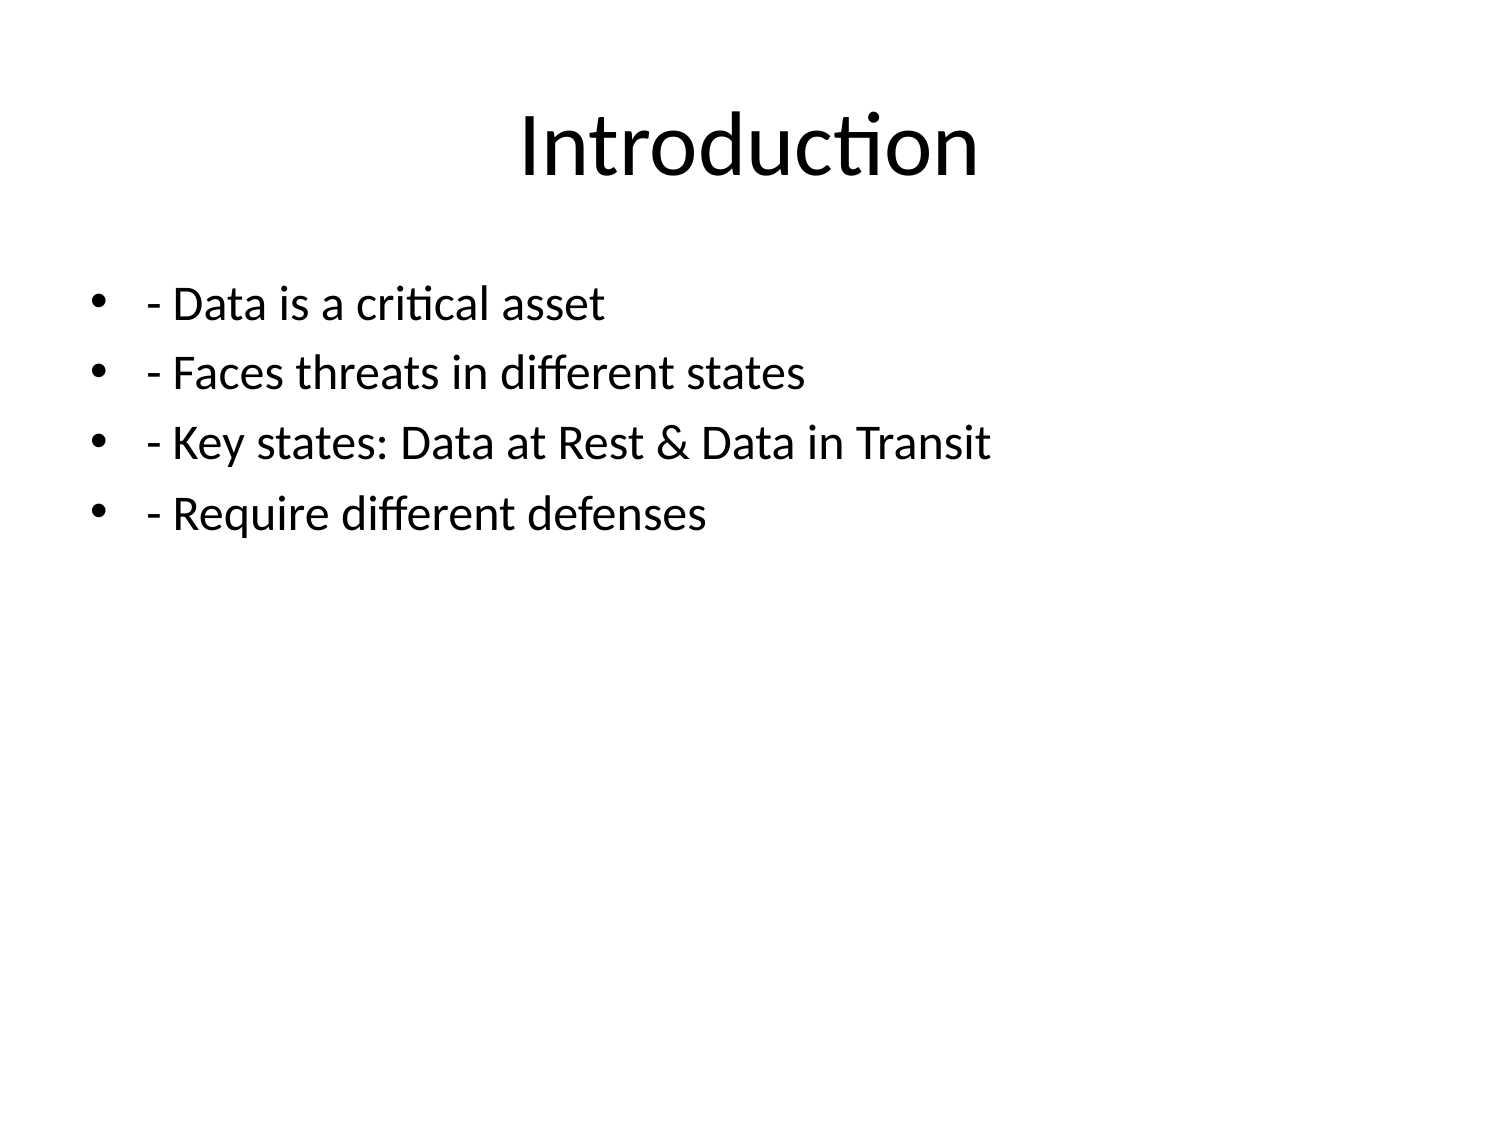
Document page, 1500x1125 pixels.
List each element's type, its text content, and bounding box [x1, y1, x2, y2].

title Introduction [75, 45, 1425, 233]
list - Data is a critical asset - Faces threats in different states - Key states: Data at Rest & Data in Transit - Require different defenses [75, 262, 1425, 1005]
